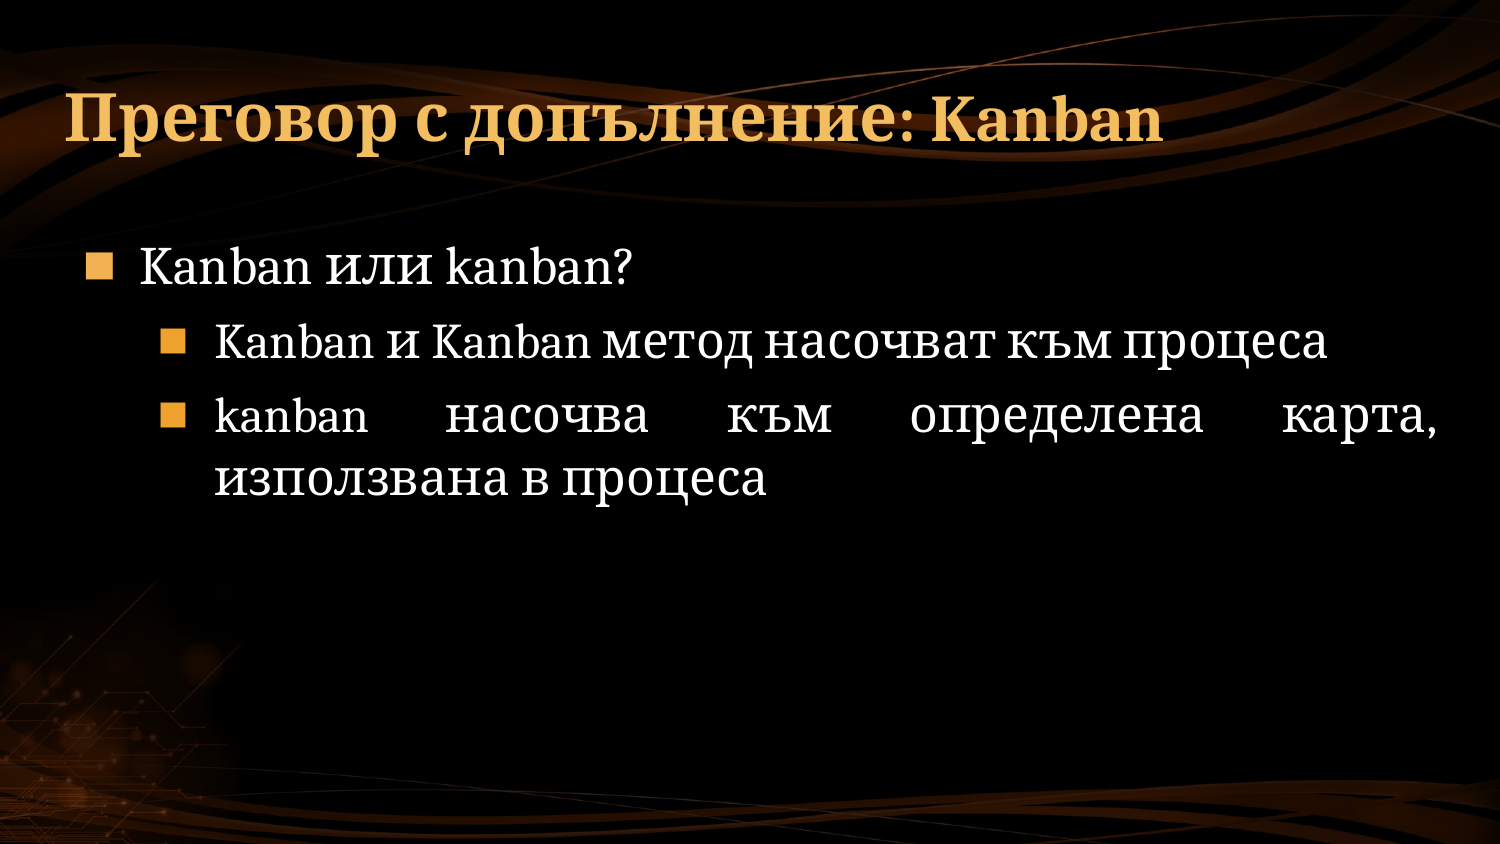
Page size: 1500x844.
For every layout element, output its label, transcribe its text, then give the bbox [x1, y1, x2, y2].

title Преговор с допълнение: Kanban [51, 72, 1449, 167]
list Kanban или kanban? Kanban и Kanban метод насочват към процеса kanban насочва към определена карта, използвана в процеса [51, 222, 1449, 784]
picture [0, 0, 1500, 844]
